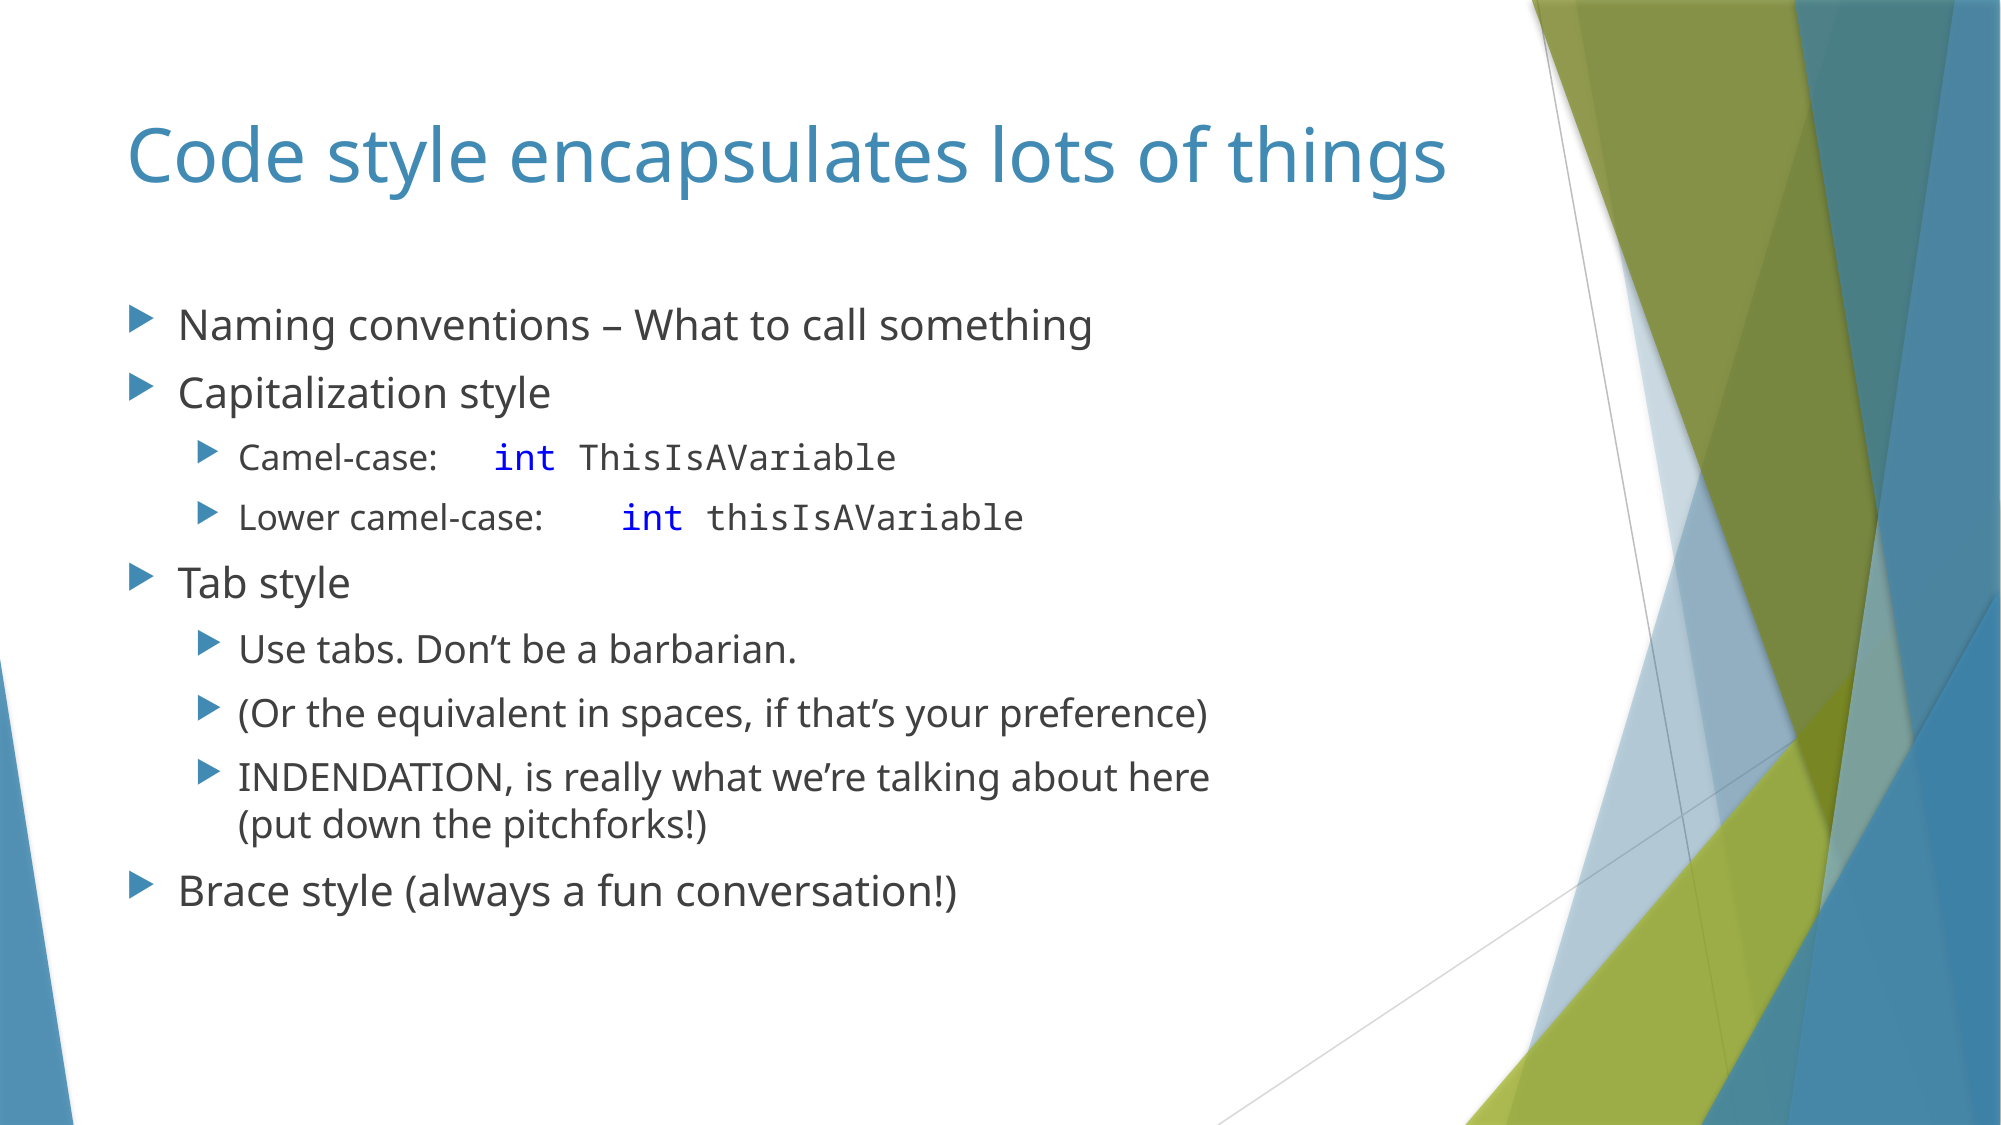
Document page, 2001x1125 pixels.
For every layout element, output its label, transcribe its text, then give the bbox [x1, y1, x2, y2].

list Naming conventions – What to call something Capitalization style Camel-case: int ThisIsAVariable Lower camel-case: int thisIsAVariable Tab style Use tabs. Don’t be a barbarian. (Or the equivalent in spaces, if that’s your preference) INDENDATION, is really what we’re talking about here (put down the pitchforks!) Brace style (always a fun conversation!) [111, 290, 1522, 927]
title Code style encapsulates lots of things [111, 99, 1522, 290]
